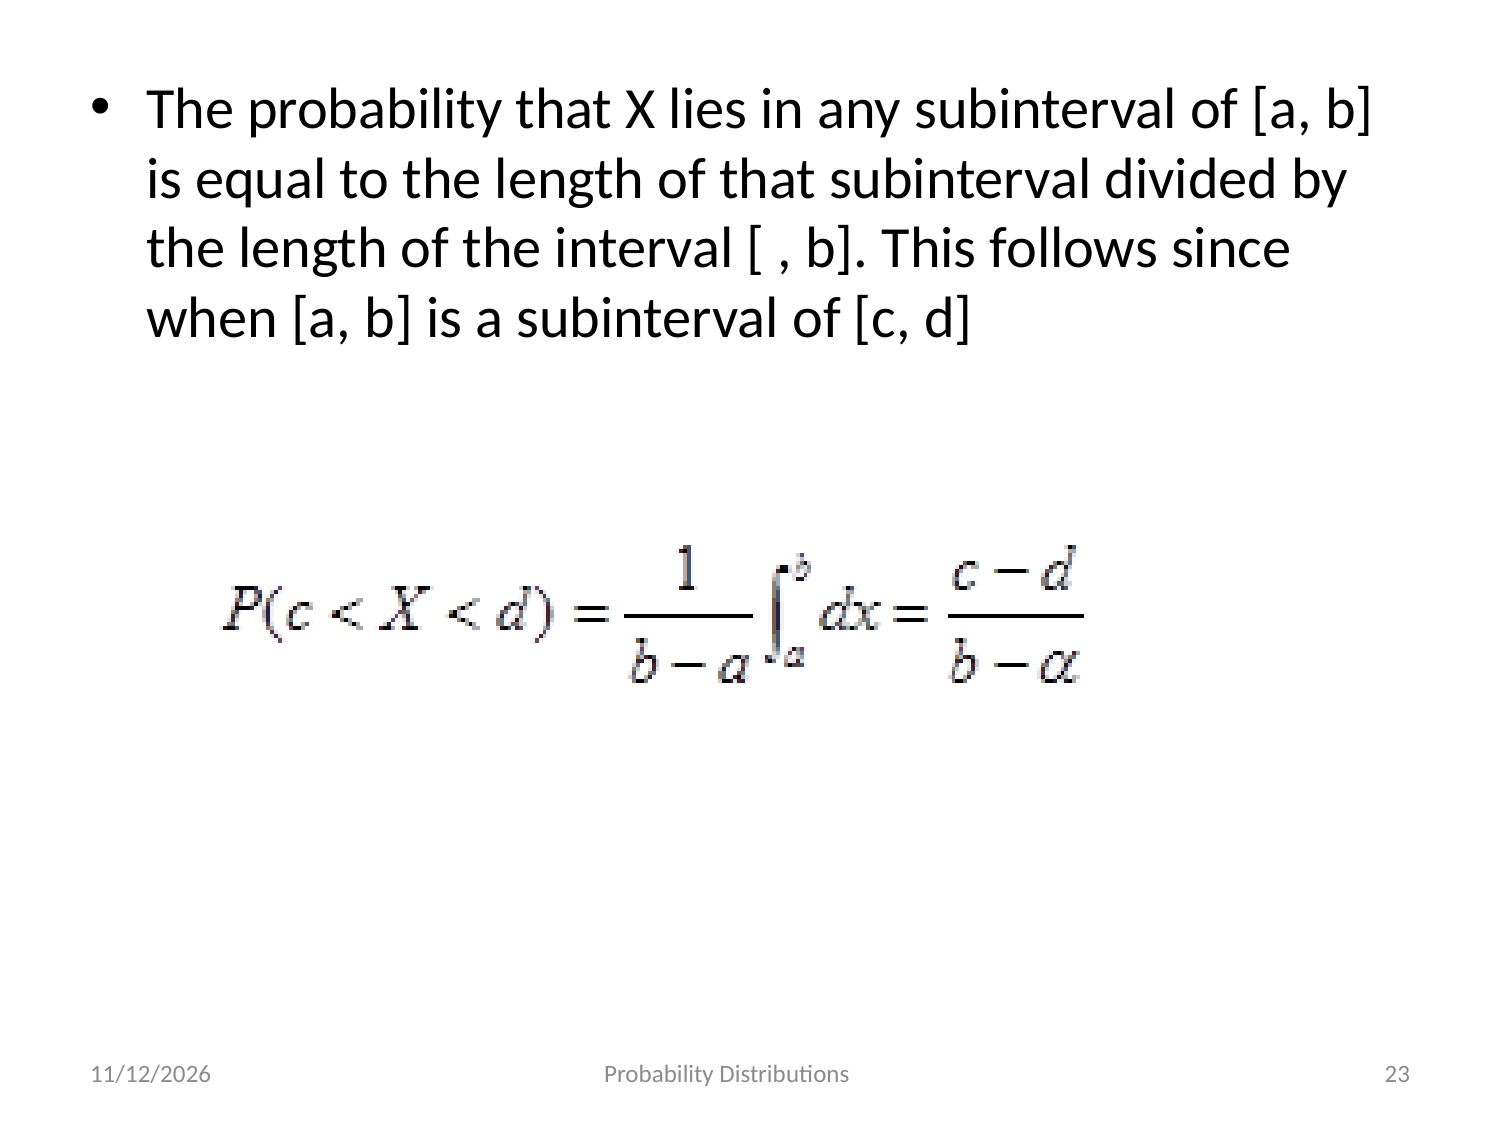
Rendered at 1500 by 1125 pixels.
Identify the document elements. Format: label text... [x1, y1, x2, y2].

picture [212, 529, 1101, 701]
footer Probability Distributions [512, 1042, 988, 1103]
slide_number 23 [1074, 1042, 1425, 1103]
list The probability that X lies in any subinterval of [a, b] is equal to the length of that subinterval divided by the length of the interval [ , b]. This follows since when [a, b] is a subinterval of [c, d] [75, 62, 1425, 1005]
slide_number 31-May-18 [75, 1042, 425, 1103]
